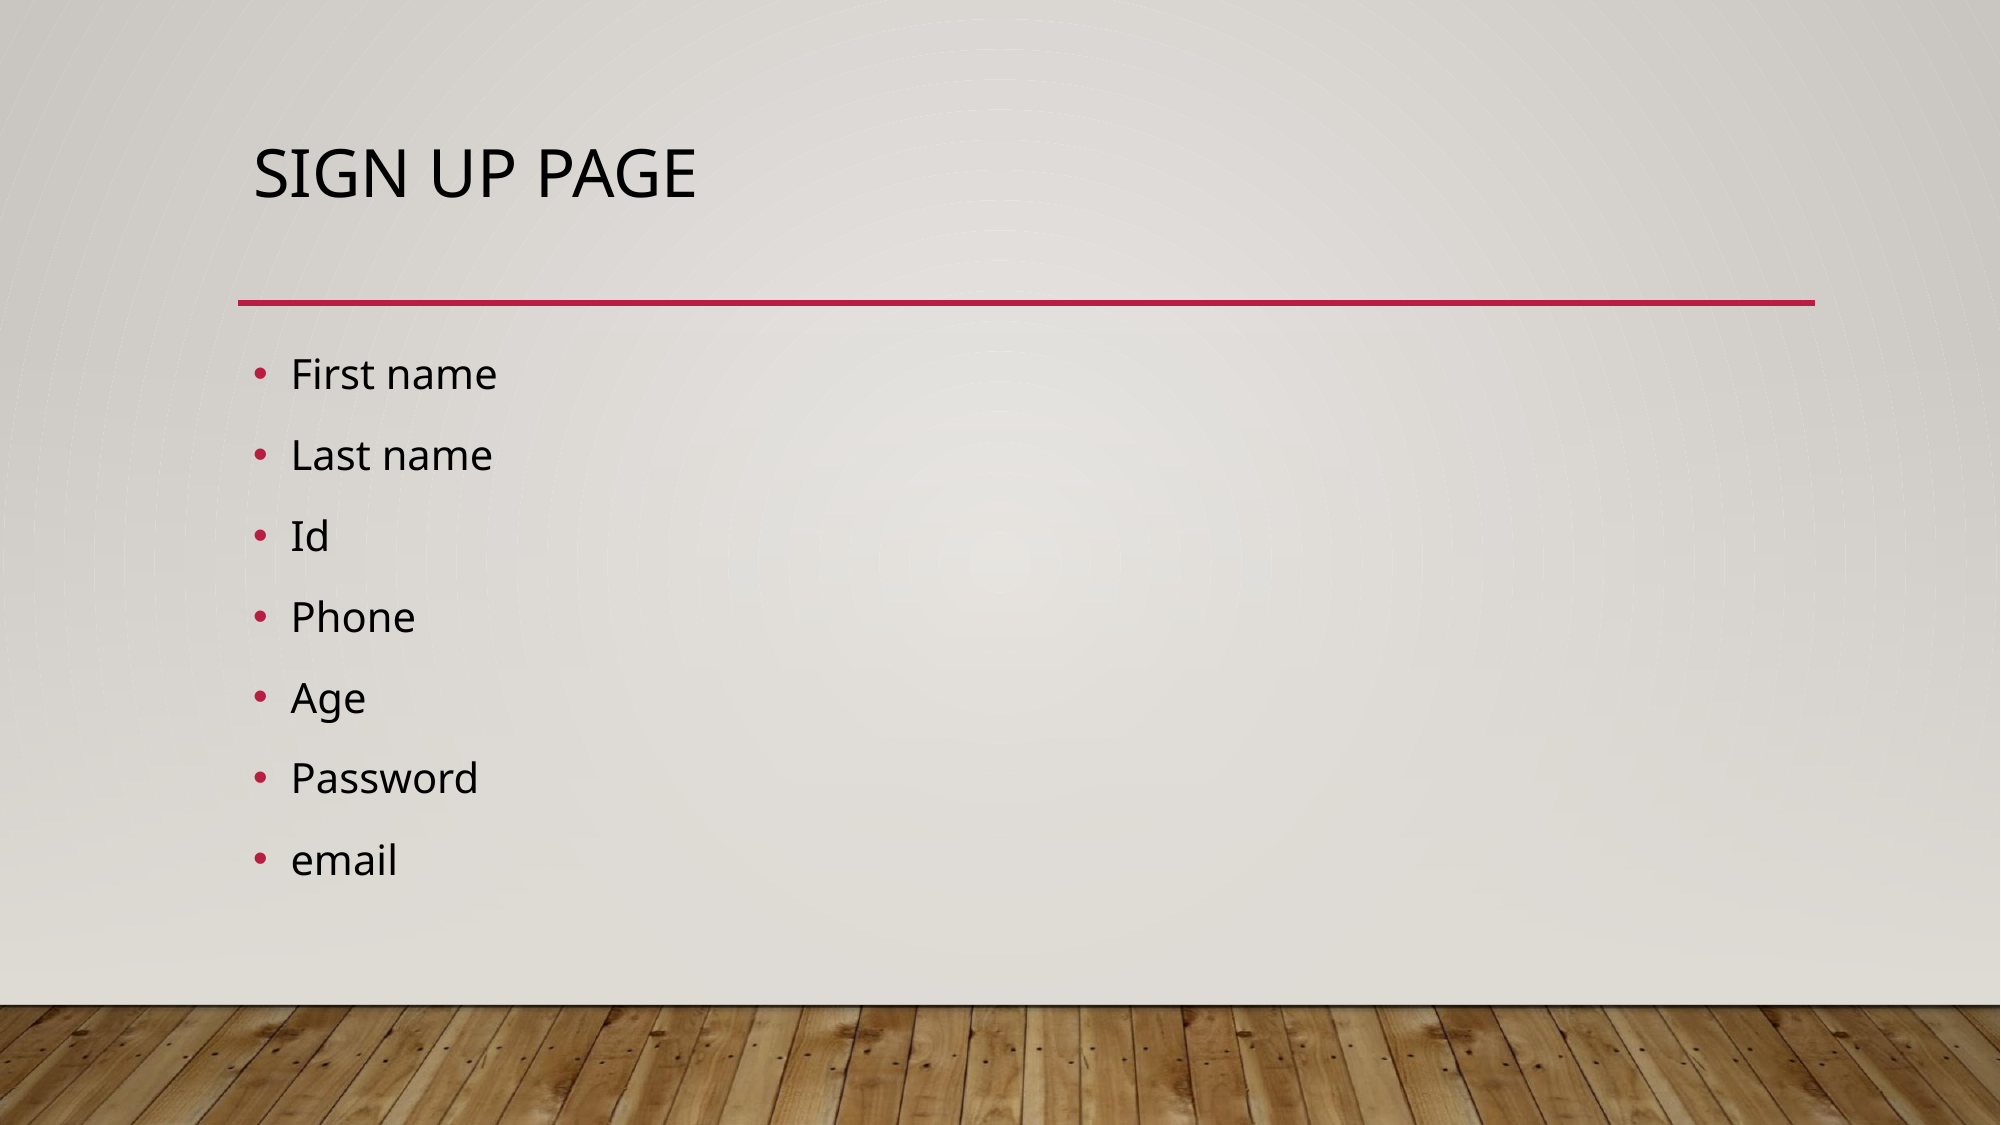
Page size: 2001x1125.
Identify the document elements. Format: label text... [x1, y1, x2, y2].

list First name Last name Id Phone Age Password email [238, 330, 1814, 897]
picture [0, 1005, 2000, 1125]
title SIGN UP PAGE [238, 131, 1814, 305]
